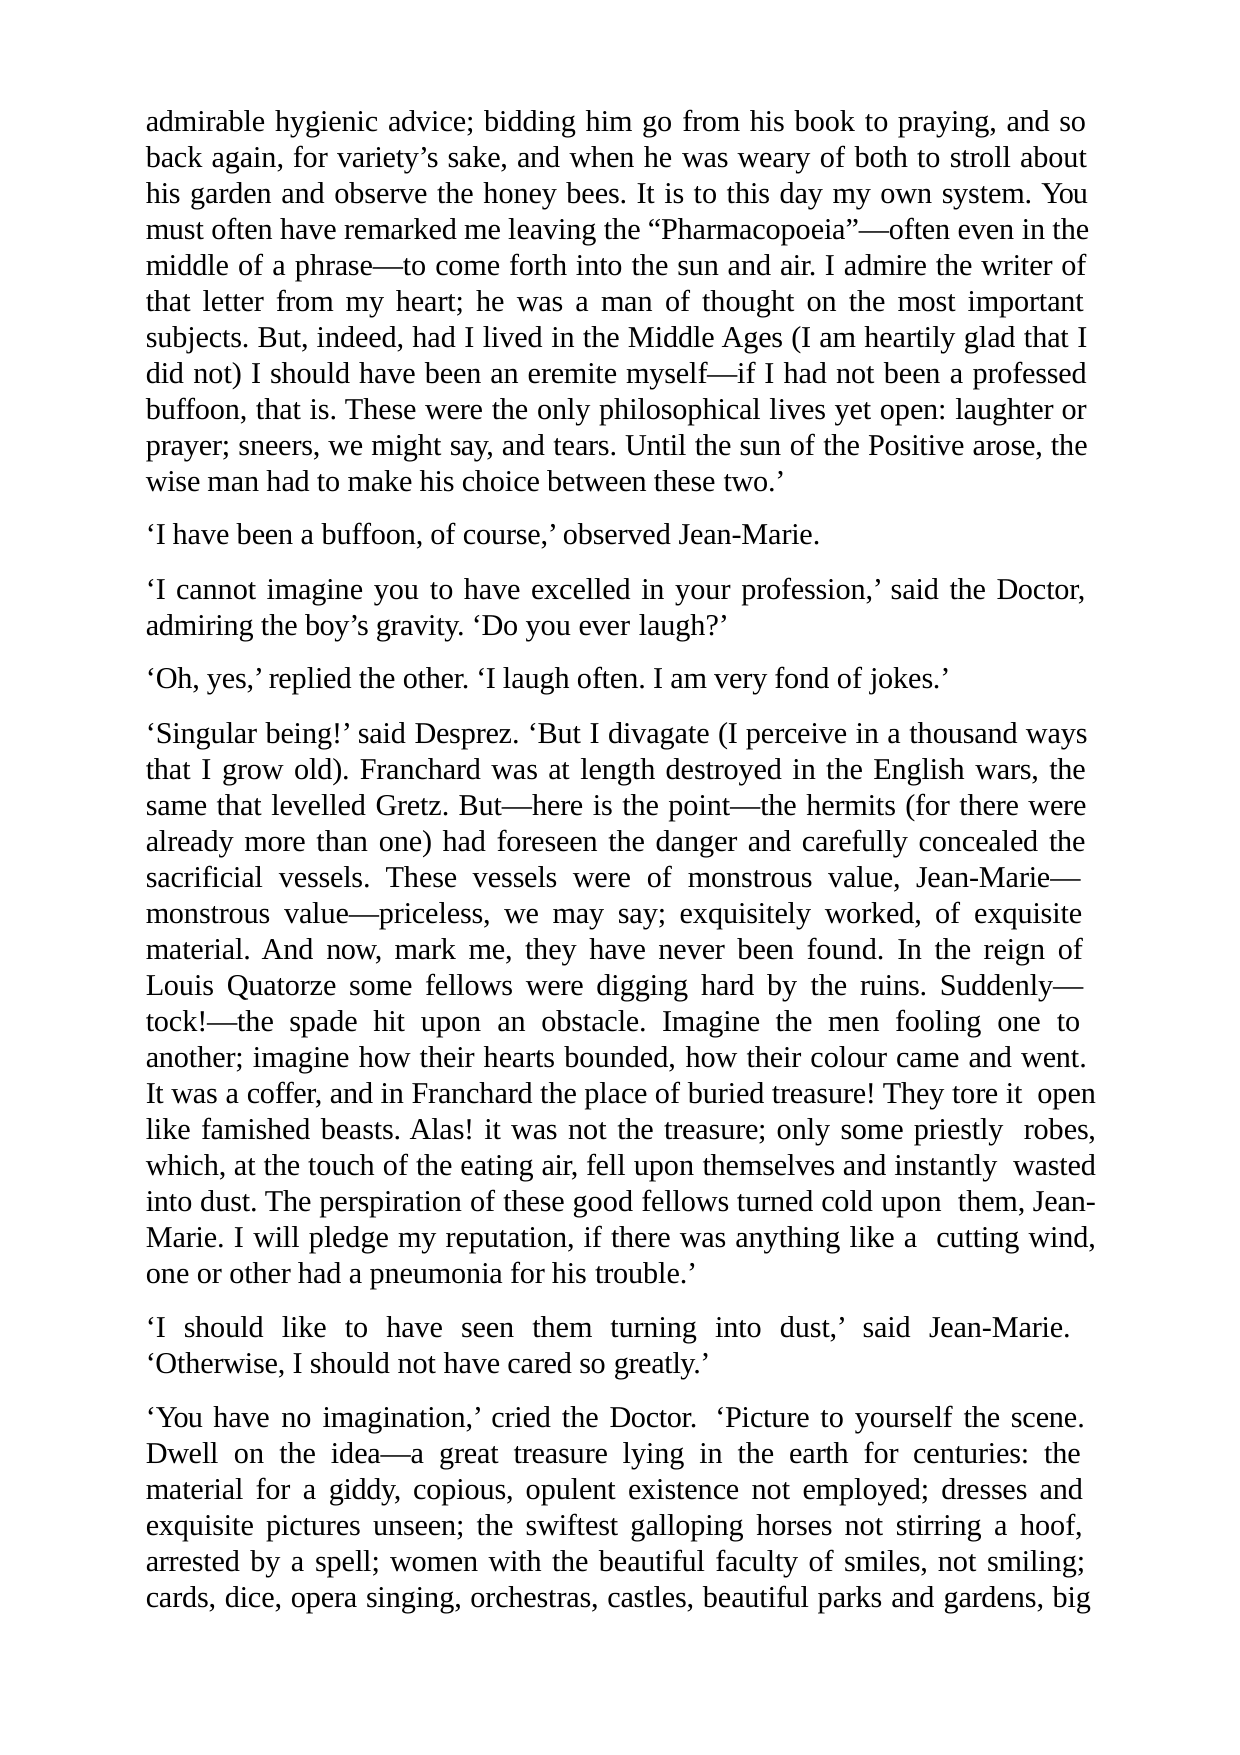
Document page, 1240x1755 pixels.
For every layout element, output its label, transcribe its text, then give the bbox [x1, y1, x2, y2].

text_box admirable hygienic advice; bidding him go from his book to praying, and so back again, for variety’s sake, and when he was weary of both to stroll about his garden and observe the honey bees. It is to this day my own system. You must often have remarked me leaving the “Pharmacopoeia”—often even in the middle of a phrase—to come forth into the sun and air. I admire the writer of that letter from my heart; he was a man of thought on the most important subjects. But, indeed, had I lived in the Middle Ages (I am heartily glad that I did not) I should have been an eremite myself—if I had not been a professed buffoon, that is. These were the only philosophical lives yet open: laughter or prayer; sneers, we might say, and tears. Until the sun of the Positive arose, the wise man had to make his choice between these two.’ ‘I have been a buffoon, of course,’ observed Jean-Marie. ‘I cannot imagine you to have excelled in your profession,’ said the Doctor, admiring the boy’s gravity. ‘Do you ever laugh?’ ‘Oh, yes,’ replied the other. ‘I laugh often. I am very fond of jokes.’ ‘Singular being!’ said Desprez. ‘But I divagate (I perceive in a thousand ways that I grow old). Franchard was at length destroyed in the English wars, the same that levelled Gretz. But—here is the point—the hermits (for there were already more than one) had foreseen the danger and carefully concealed the sacrificial vessels. These vessels were of monstrous value, Jean-Marie— monstrous value—priceless, we may say; exquisitely worked, of exquisite material. And now, mark me, they have never been found. In the reign of Louis Quatorze some fellows were digging hard by the ruins. Suddenly— tock!—the spade hit upon an obstacle. Imagine the men fooling one to another; imagine how their hearts bounded, how their colour came and went. It was a coffer, and in Franchard the place of buried treasure! They tore it open like famished beasts. Alas! it was not the treasure; only some priestly robes, which, at the touch of the eating air, fell upon themselves and instantly wasted into dust. The perspiration of these good fellows turned cold upon them, Jean-Marie. I will pledge my reputation, if there was anything like a cutting wind, one or other had a pneumonia for his trouble.’ ‘I should like to have seen them turning into dust,’ said Jean-Marie. ‘Otherwise, I should not have cared so greatly.’ ‘You have no imagination,’ cried the Doctor. ‘Picture to yourself the scene. Dwell on the idea—a great treasure lying in the earth for centuries: the material for a giddy, copious, opulent existence not employed; dresses and exquisite pictures unseen; the swiftest galloping horses not stirring a hoof, arrested by a spell; women with the beautiful faculty of smiles, not smiling; cards, dice, opera singing, orchestras, castles, beautiful parks and gardens, big [143, 98, 1097, 1614]
